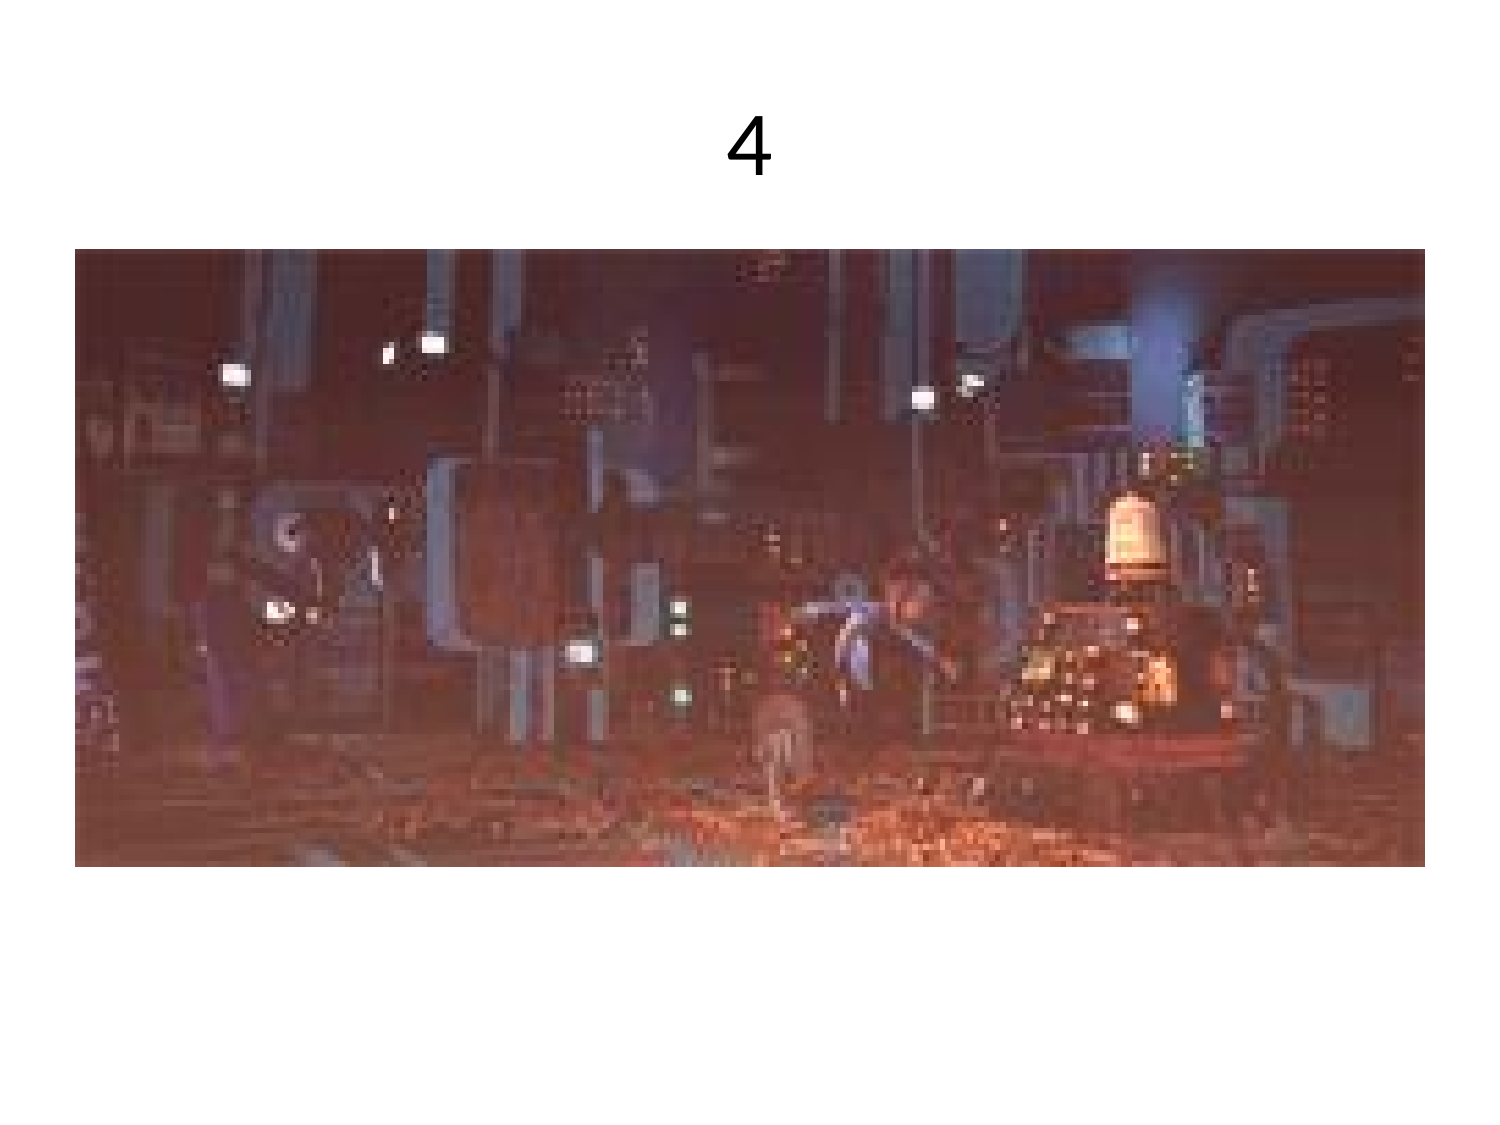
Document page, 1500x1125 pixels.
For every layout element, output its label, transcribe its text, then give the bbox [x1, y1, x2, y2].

title 4 [75, 45, 1425, 233]
picture [74, 249, 1426, 868]
